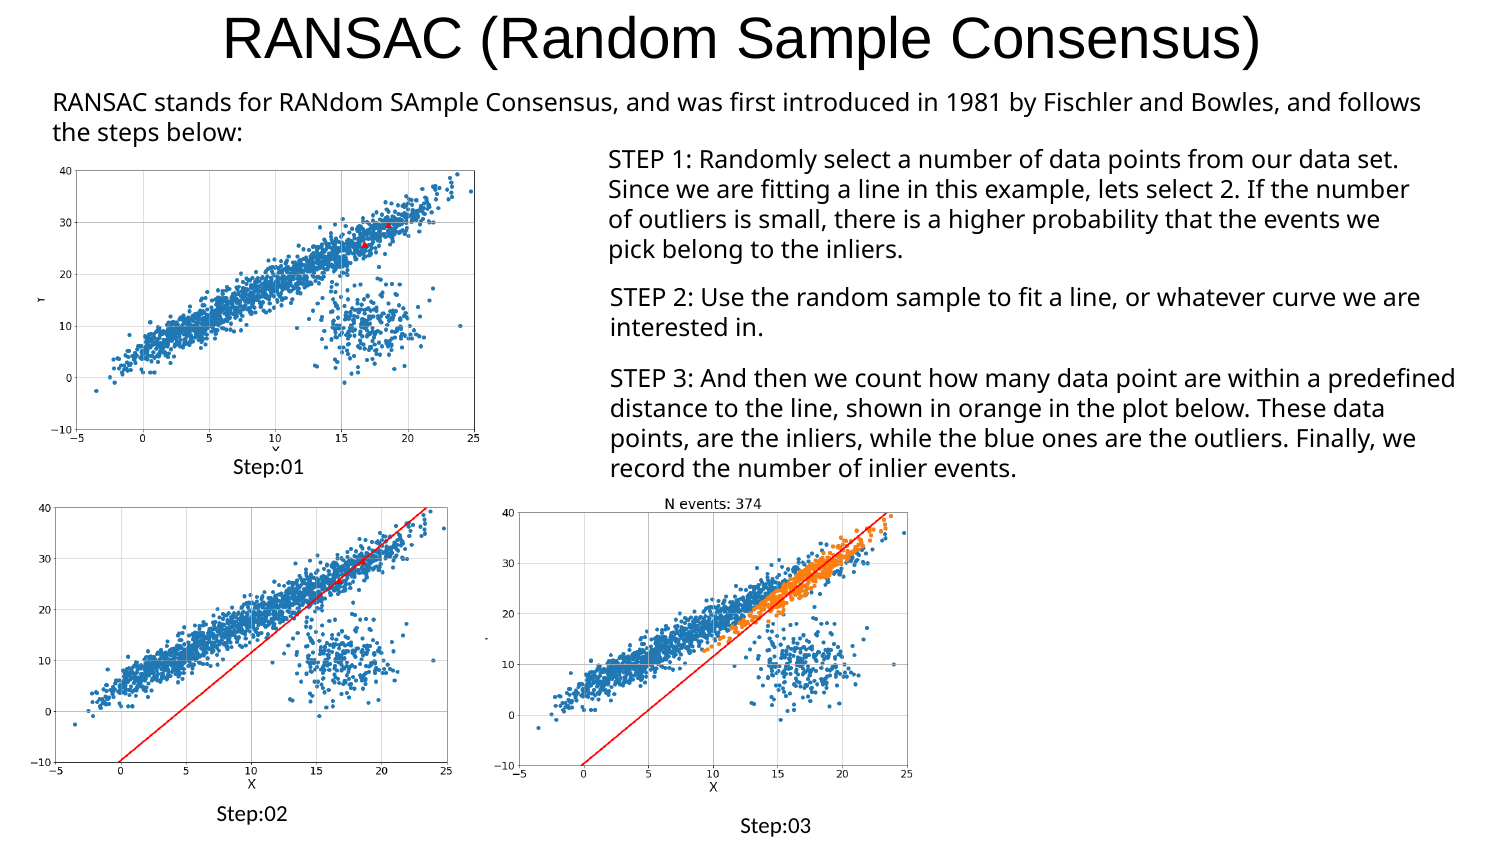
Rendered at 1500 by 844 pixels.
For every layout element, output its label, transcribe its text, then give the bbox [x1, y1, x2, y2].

text_box RANSAC stands for RANdom SAmple Consensus, and was first introduced in 1981 by Fischler and Bowles, and follows the steps below: [37, 79, 1475, 154]
text_box Step:03 [725, 805, 827, 844]
text_box STEP 2: Use the random sample to fit a line, or whatever curve we are interested in. [595, 274, 1475, 349]
picture [26, 503, 463, 795]
text_box RANSAC (Random Sample Consensus) [220, 0, 1267, 71]
text_box STEP 1: Randomly select a number of data points from our data set. Since we are fitting a line in this example, lets select 2. If the number of outliers is small, there is a higher probability that the events we pick belong to the inliers. [593, 136, 1450, 271]
text_box Step:02 [201, 802, 303, 833]
picture [485, 486, 913, 797]
picture [37, 149, 501, 451]
text_box Step:01 [218, 460, 320, 487]
text_box STEP 3: And then we count how many data point are within a predefined distance to the line, shown in orange in the plot below. These data points, are the inliers, while the blue ones are the outliers. Finally, we record the number of inlier events. [595, 355, 1475, 490]
